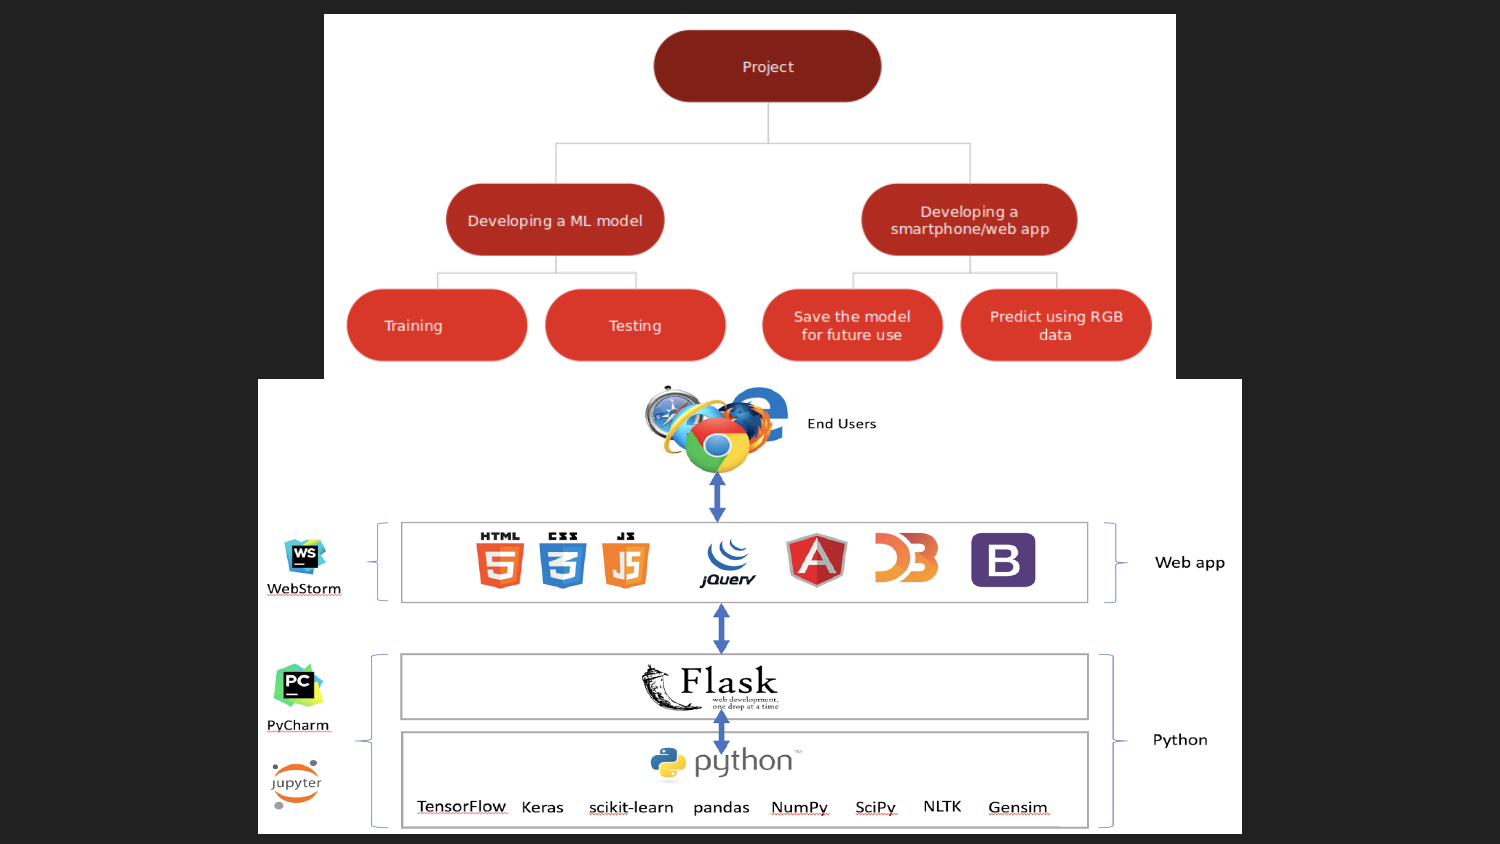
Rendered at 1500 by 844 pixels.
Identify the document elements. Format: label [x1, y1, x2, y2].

picture [257, 13, 1242, 835]
